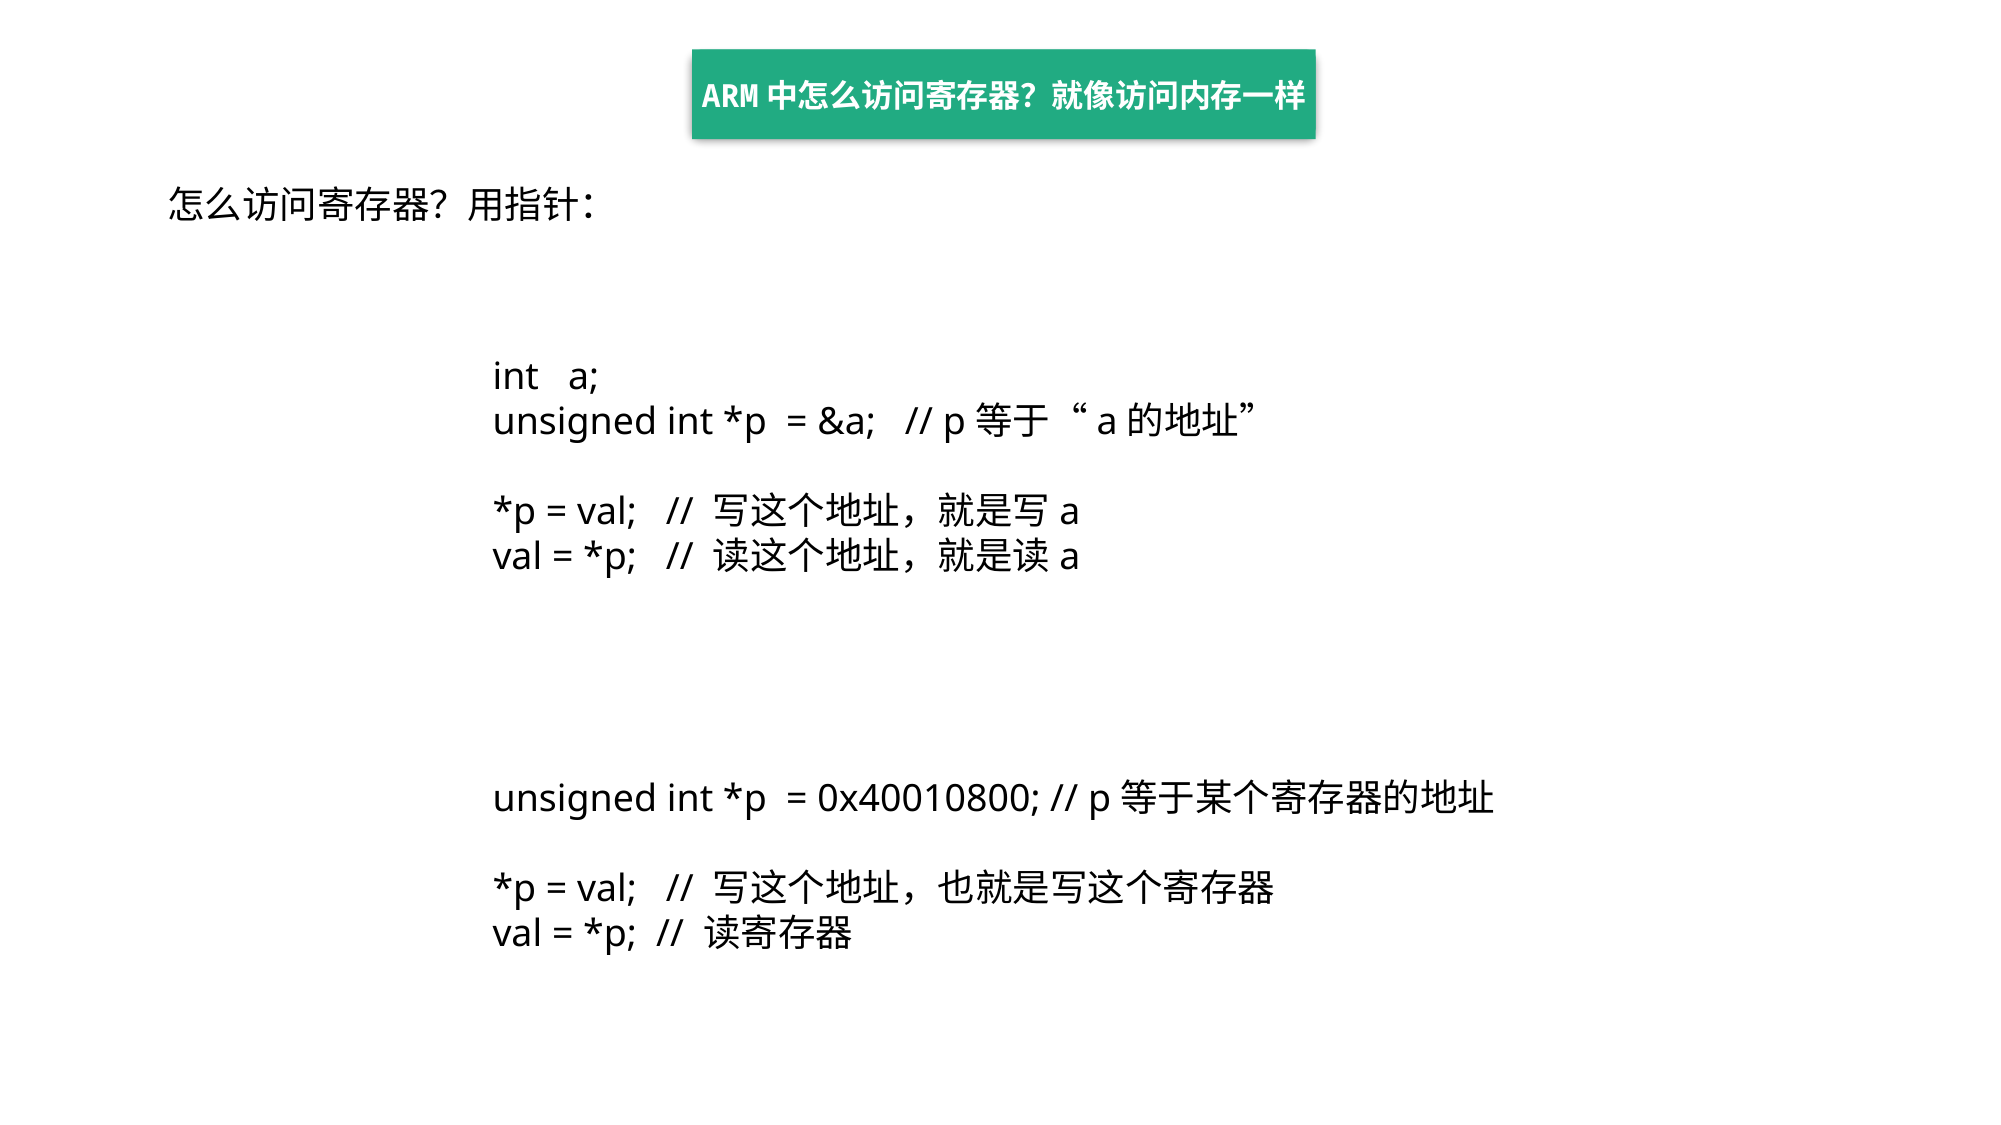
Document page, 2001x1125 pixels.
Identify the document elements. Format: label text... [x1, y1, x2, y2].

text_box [692, 49, 1316, 140]
text_box unsigned int *p = 0x40010800; // p等于某个寄存器的地址 *p = val; // 写这个地址，也就是写这个寄存器 val = *p; // 读寄存器 [477, 766, 1806, 962]
text_box int a; unsigned int *p = &a; // p等于“a的地址” *p = val; // 写这个地址，就是写a val = *p; // 读这个地址，就是读a [477, 345, 1806, 585]
text_box 怎么访问寄存器？用指针： [152, 173, 1481, 234]
